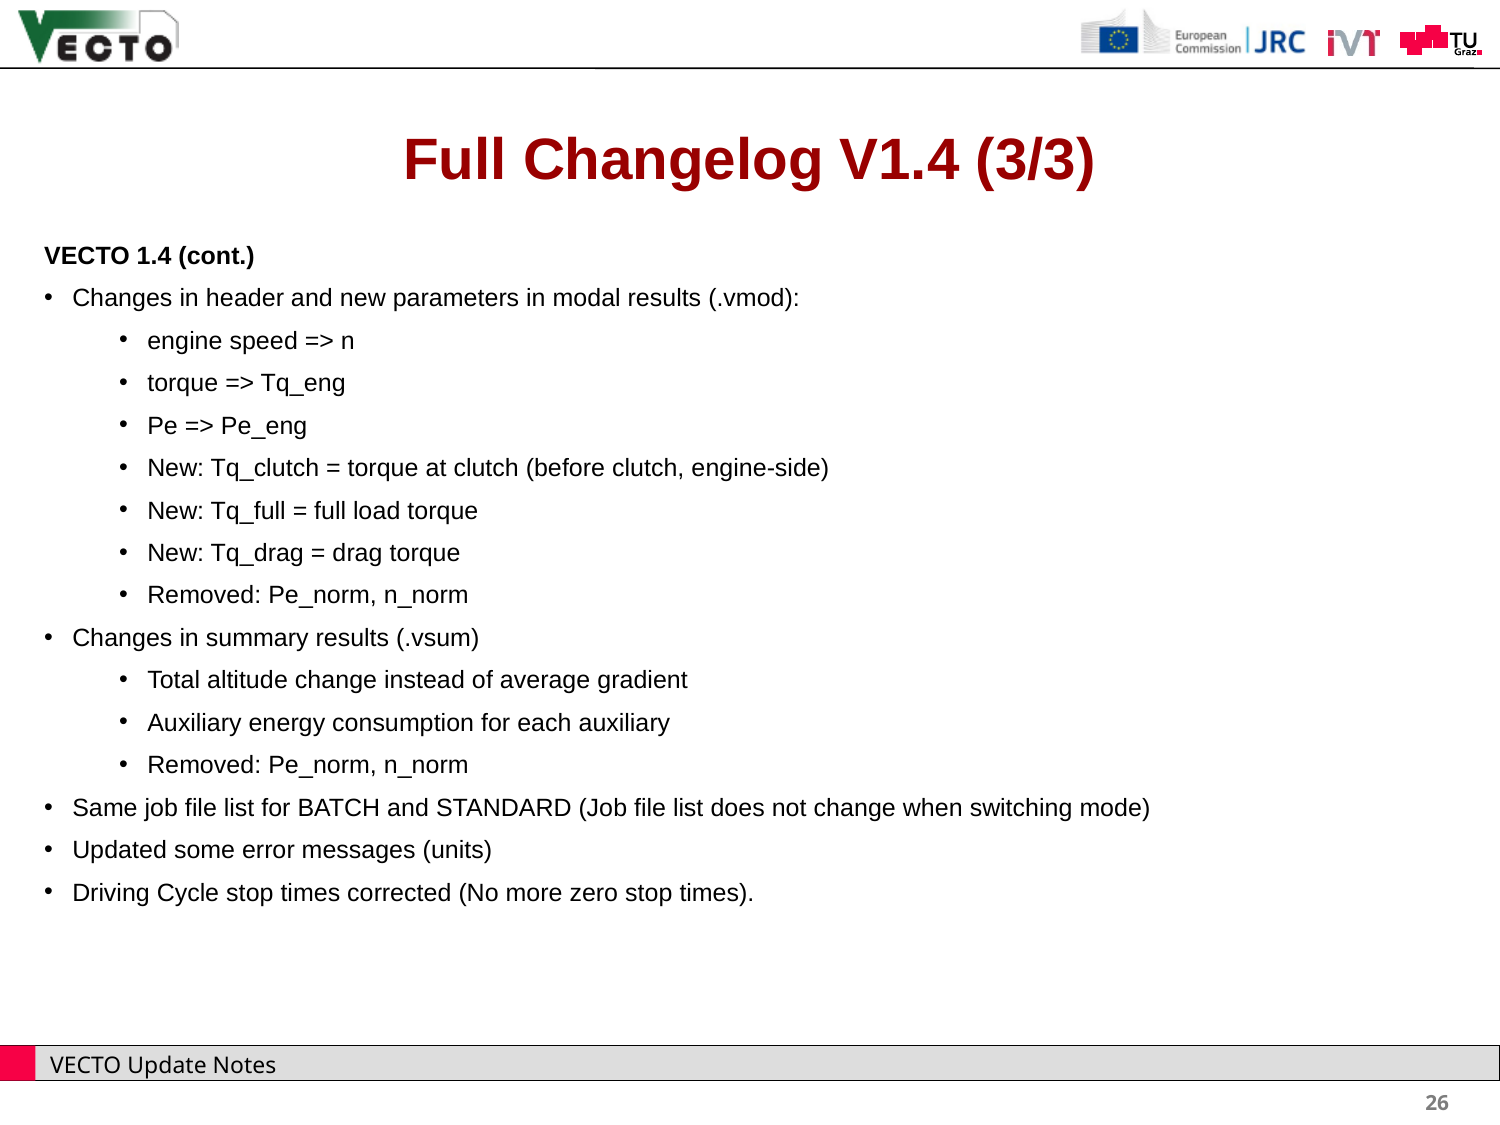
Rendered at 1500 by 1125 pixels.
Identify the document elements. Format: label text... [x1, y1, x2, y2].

title Full Changelog V1.4 (3/3) [0, 127, 1500, 185]
text_box VECTO 1.4 (cont.) Changes in header and new parameters in modal results (.vmod): engine speed => n torque => Tq_eng Pe => Pe_eng New: Tq_clutch = torque at clutch (before clutch, engine-side) New: Tq_full = full load torque New: Tq_drag = drag torque Removed: Pe_norm, n_norm Changes in summary results (.vsum) Total altitude change instead of average gradient Auxiliary energy consumption for each auxiliary Removed: Pe_norm, n_norm Same job file list for BATCH and STANDARD (Job file list does not change when switching mode) Updated some error messages (units) Driving Cycle stop times corrected (No more zero stop times). [29, 231, 1471, 914]
picture [1328, 30, 1380, 56]
picture [1080, 7, 1306, 54]
picture [17, 9, 179, 65]
